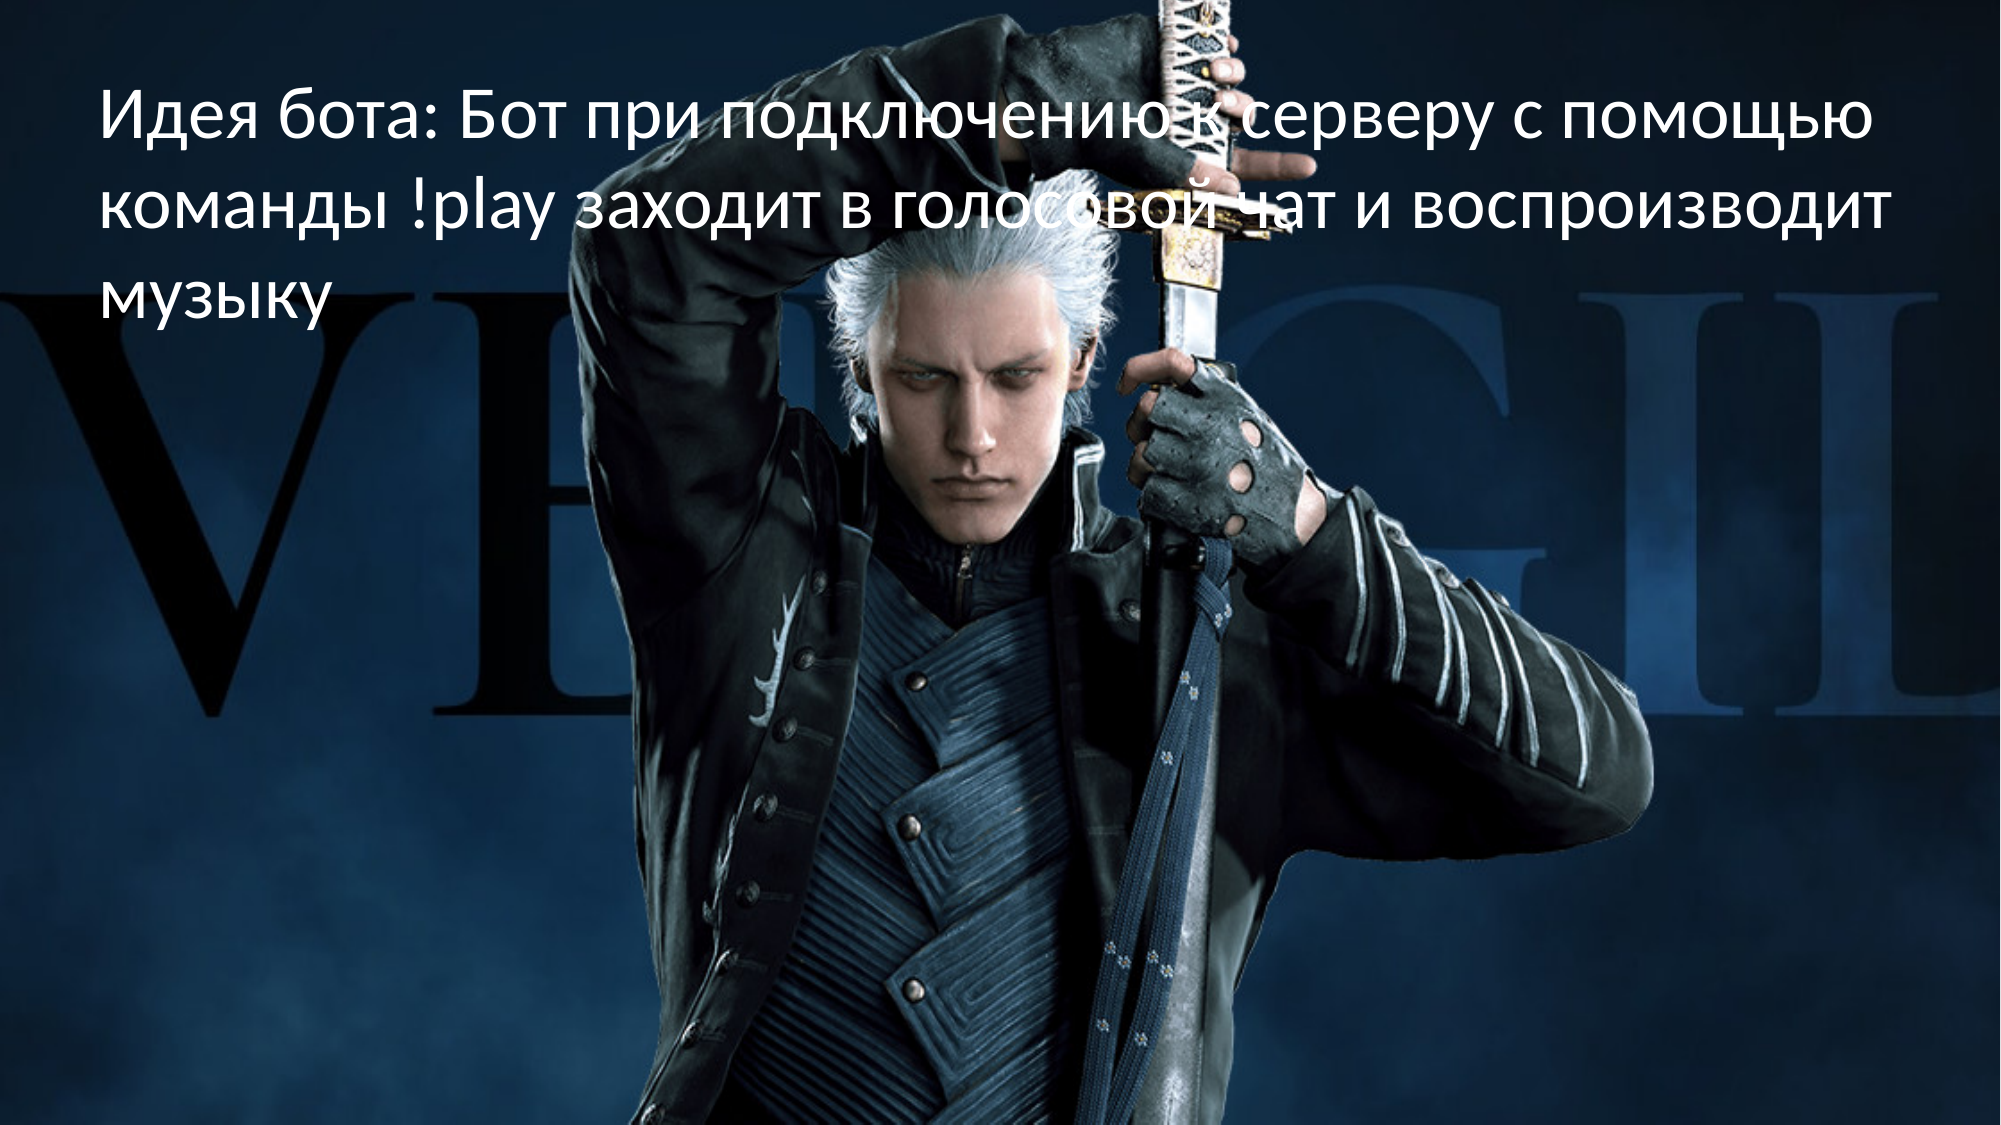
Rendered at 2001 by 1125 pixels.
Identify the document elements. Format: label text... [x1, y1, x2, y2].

picture [0, 0, 2001, 1125]
text_box Идея бота: Бот при подключению к серверу с помощью команды !play заходит в голосовой чат и воспроизводит музыку [84, 56, 1930, 342]
